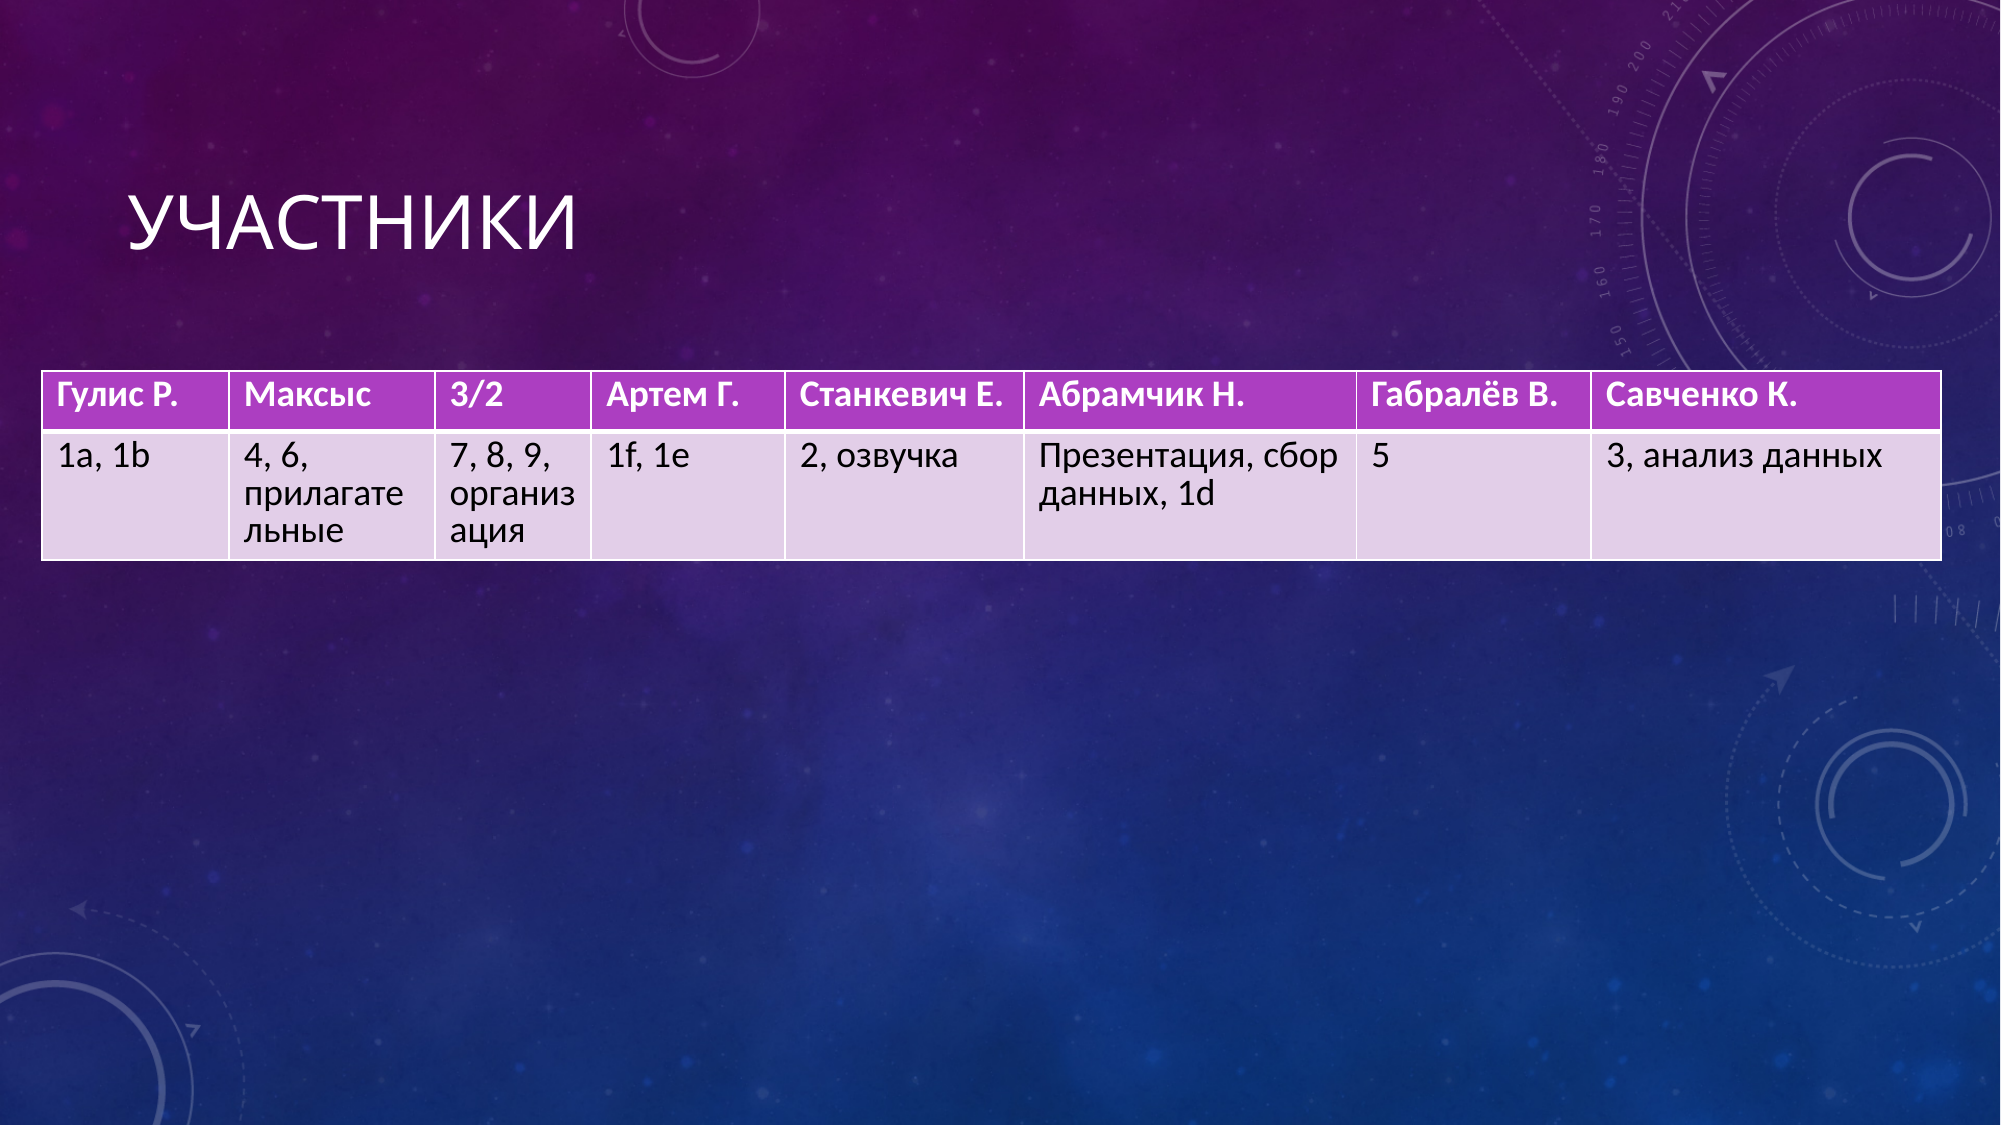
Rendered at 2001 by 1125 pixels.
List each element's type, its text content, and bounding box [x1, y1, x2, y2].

table_header Максыс [230, 372, 434, 429]
table_header Станкевич Е. [786, 372, 1023, 429]
table_cell 2, озвучка [786, 434, 1023, 559]
table_header Гулис Р. [43, 372, 228, 429]
table_cell 1f, 1e [592, 434, 784, 559]
table_header Абрамчик Н. [1025, 372, 1356, 429]
table_header Габралёв В. [1357, 372, 1590, 429]
table_cell Презентация, сбор данных, 1d [1025, 434, 1356, 559]
table_cell 1a, 1b [43, 434, 228, 559]
table_cell 4, 6, прилагательные [230, 434, 434, 559]
table_header 3/2 [436, 372, 590, 429]
table_cell 7, 8, 9, организация [436, 434, 590, 559]
picture [0, 0, 2001, 1125]
table_cell 5 [1357, 434, 1590, 559]
table_header Артем Г. [592, 372, 784, 429]
table_header Савченко К. [1592, 372, 1940, 429]
table_cell 3, анализ данных [1592, 434, 1940, 559]
title Участники [112, 99, 1775, 339]
